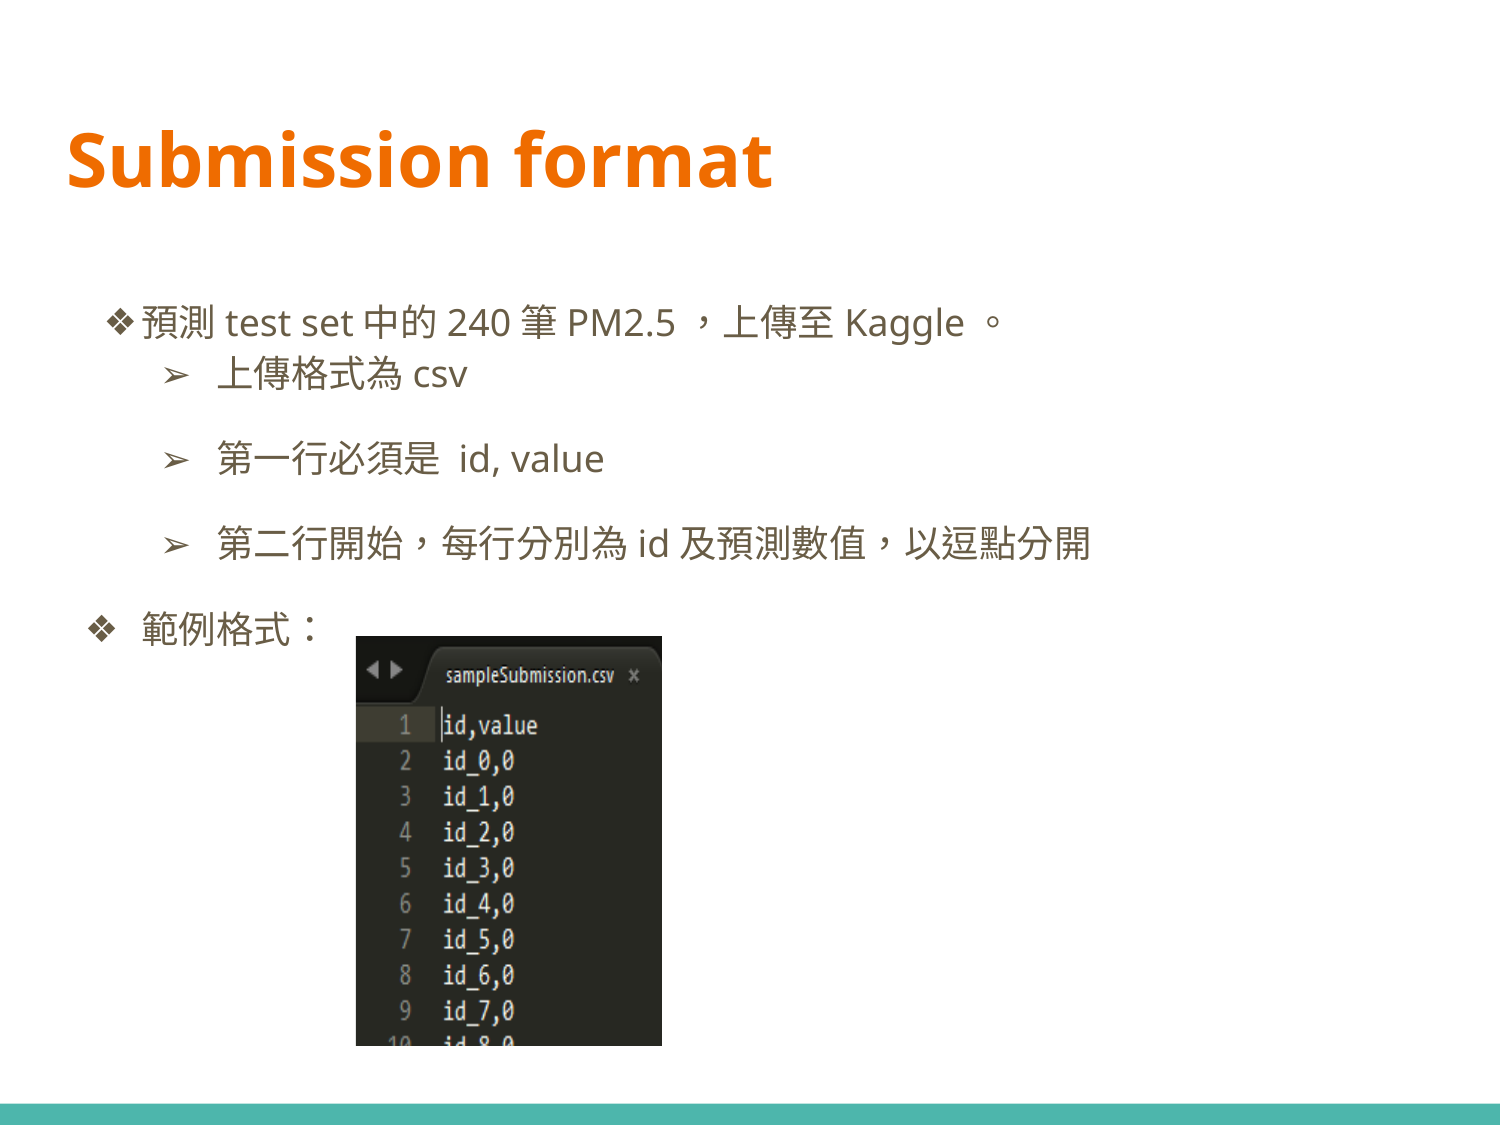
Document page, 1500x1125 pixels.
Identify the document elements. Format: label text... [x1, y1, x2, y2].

title Submission format [51, 97, 1449, 252]
picture [355, 636, 663, 1047]
list 預測test set中的240筆PM2.5，上傳至Kaggle。 上傳格式為csv 第一行必須是 id, value 第二行開始，每行分別為id及預測數值，以逗點分開 範例格式： [51, 276, 1449, 1000]
